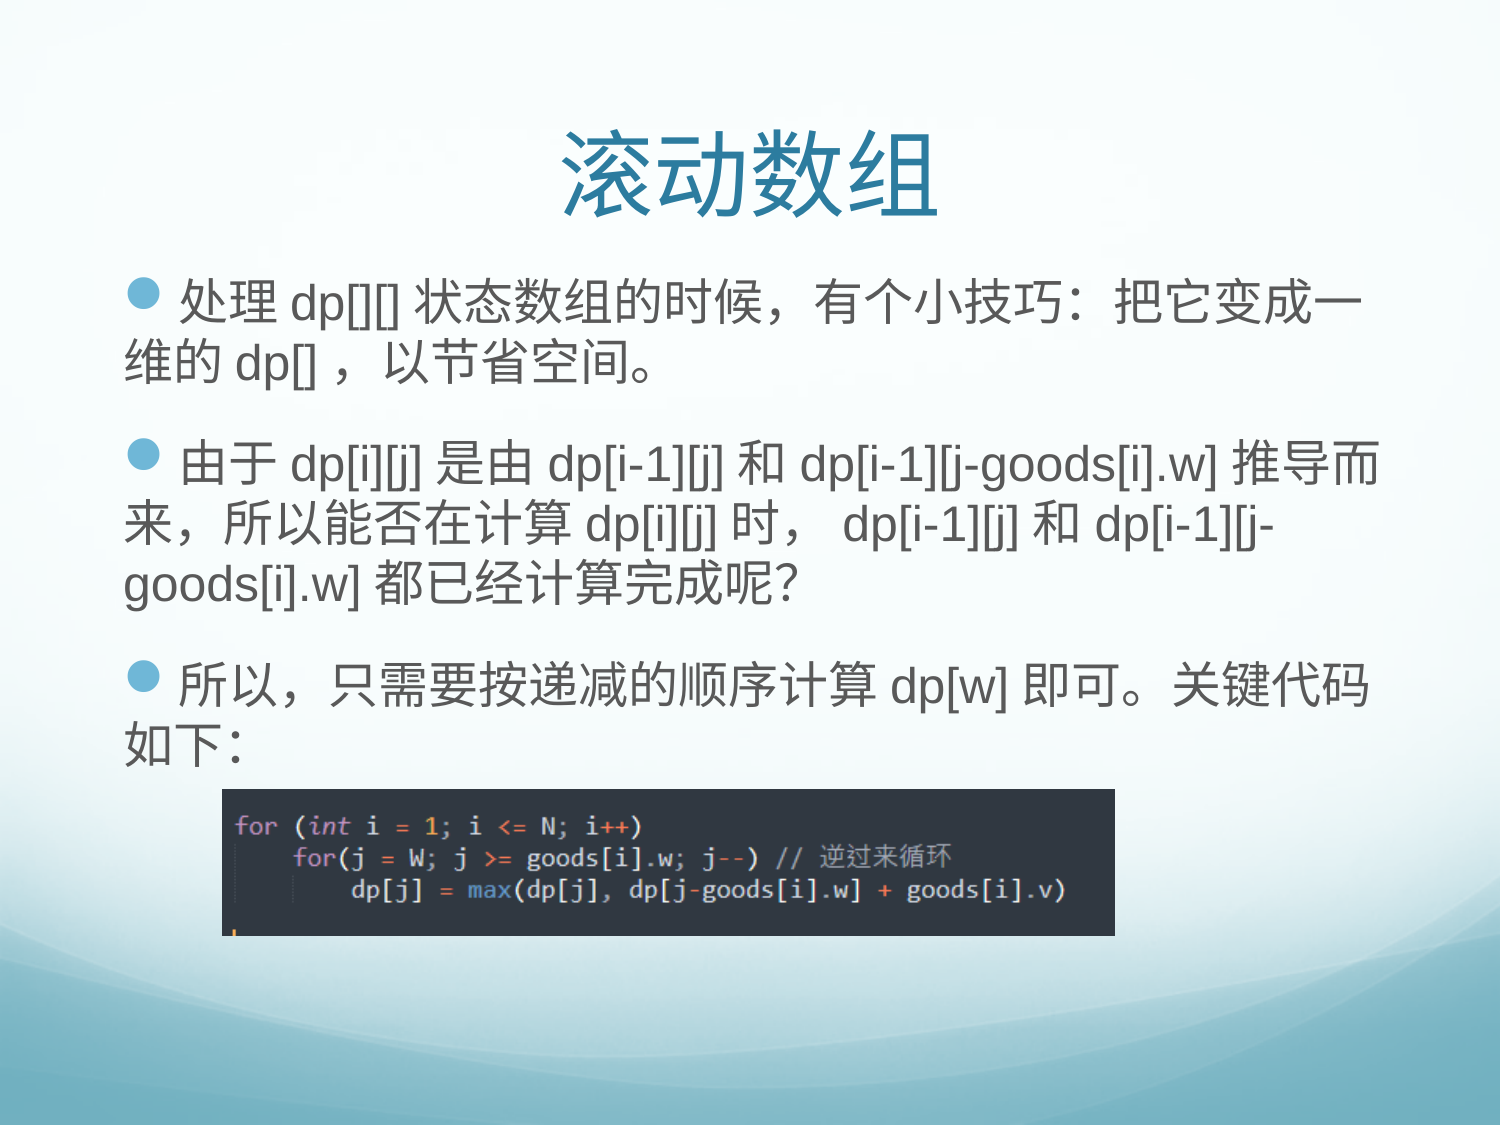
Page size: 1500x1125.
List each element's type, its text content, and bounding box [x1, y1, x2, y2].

list 处理dp[][]状态数组的时候，有个小技巧：把它变成一维的dp[]，以节省空间。 由于dp[i][j]是由dp[i-1][j]和dp[i-1][j-goods[i].w]推导而来，所以能否在计算dp[i][j]时，dp[i-1][j]和dp[i-1][j-goods[i].w]都已经计算完成呢？ 所以，只需要按递减的顺序计算dp[w]即可。关键代码如下： [90, 262, 1410, 975]
title 滚动数组 [90, 17, 1410, 237]
picture [221, 789, 1116, 936]
